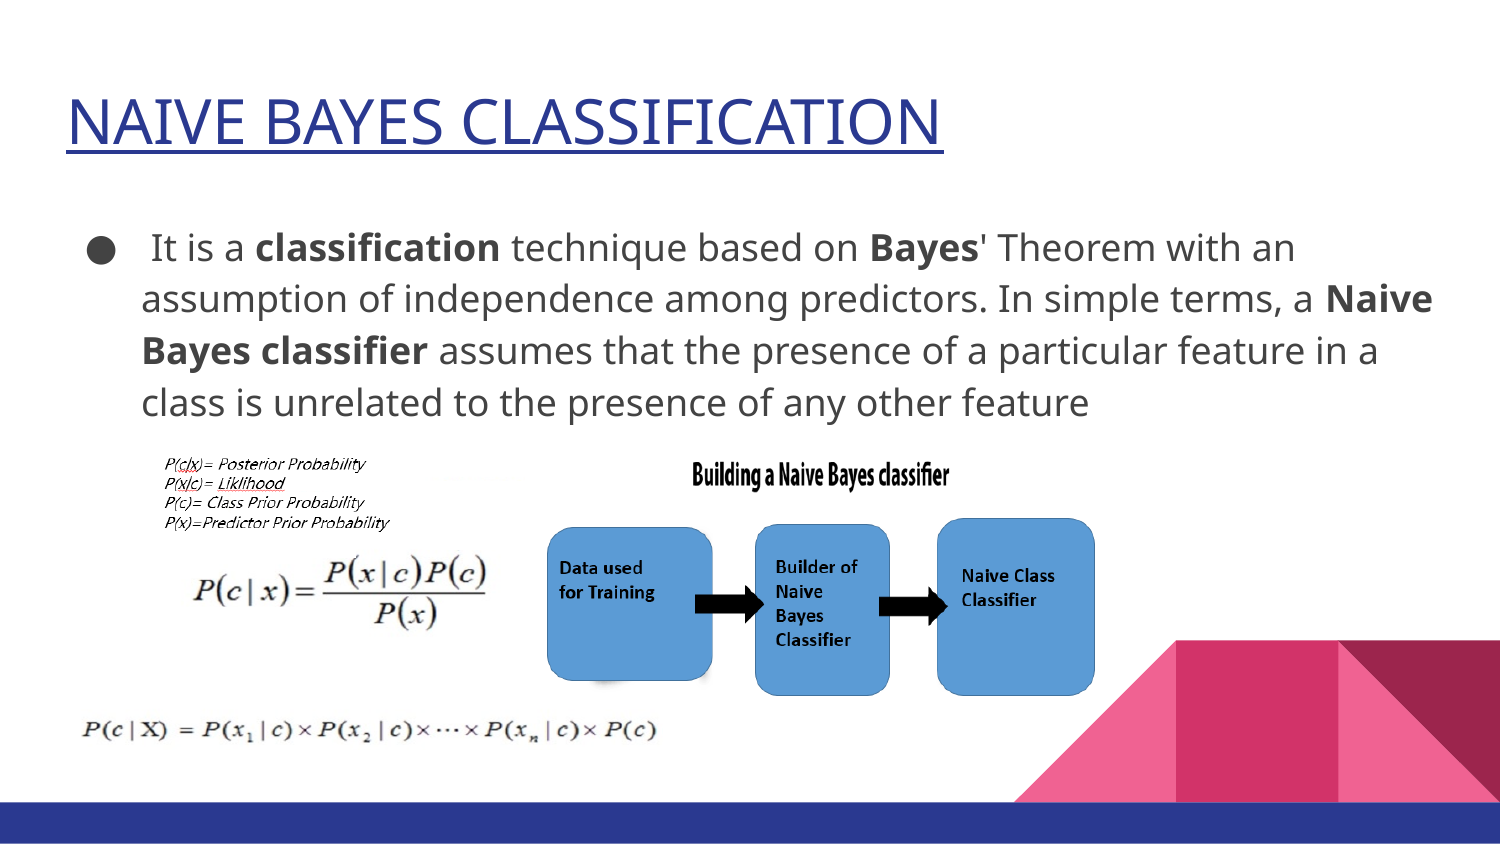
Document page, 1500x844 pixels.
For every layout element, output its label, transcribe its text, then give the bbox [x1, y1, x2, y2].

picture [80, 448, 1112, 750]
title NAIVE BAYES CLASSIFICATION [51, 67, 1449, 167]
list It is a classification technique based on Bayes' Theorem with an assumption of independence among predictors. In simple terms, a Naive Bayes classifier assumes that the presence of a particular feature in a class is unrelated to the presence of any other feature [51, 201, 1449, 750]
